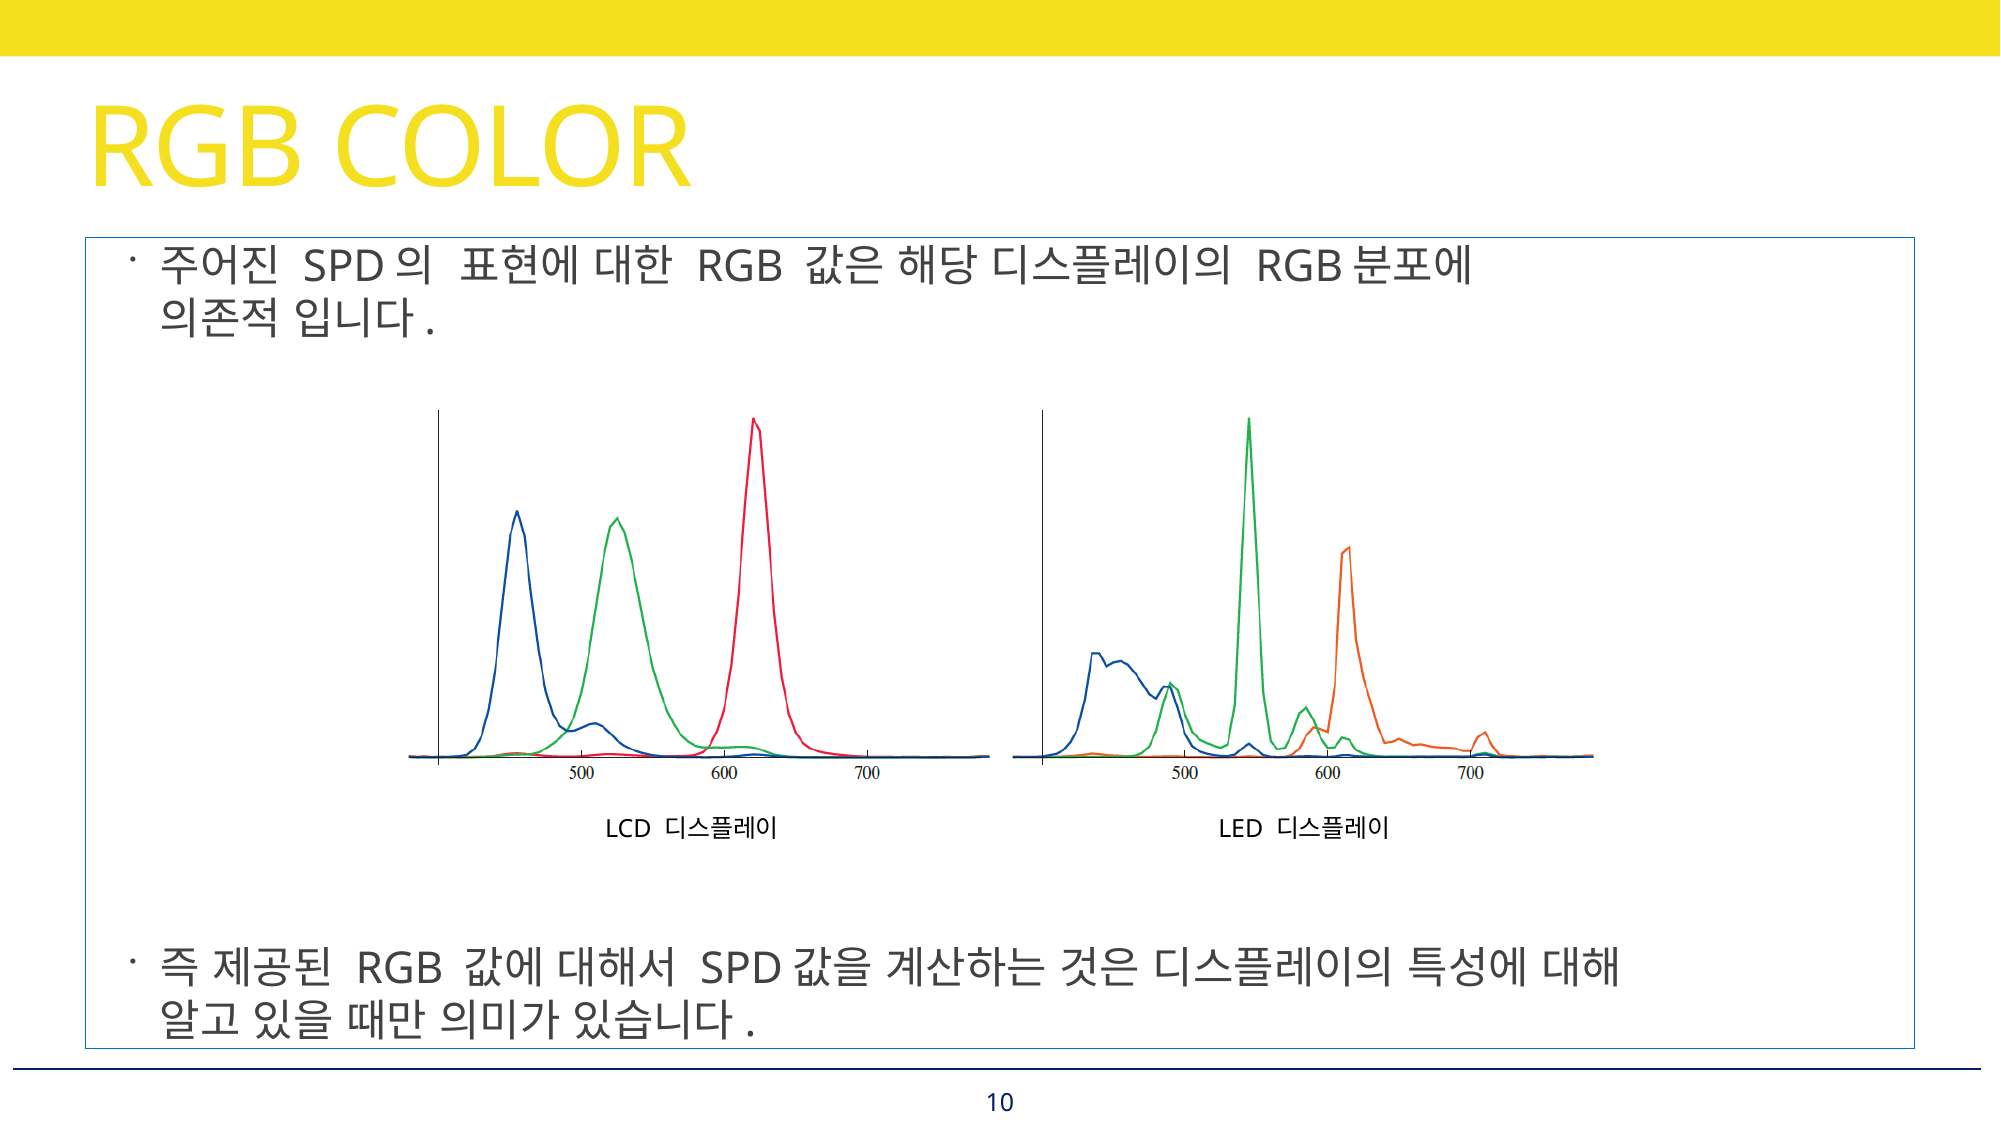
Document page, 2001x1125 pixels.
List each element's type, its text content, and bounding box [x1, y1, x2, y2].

picture [404, 408, 1595, 781]
text_box LCD 디스플레이 [605, 812, 792, 843]
slide_number 10 [916, 1078, 1084, 1125]
text_box LED 디스플레이 [1218, 812, 1405, 843]
title RGB COLOR [85, 89, 1915, 212]
